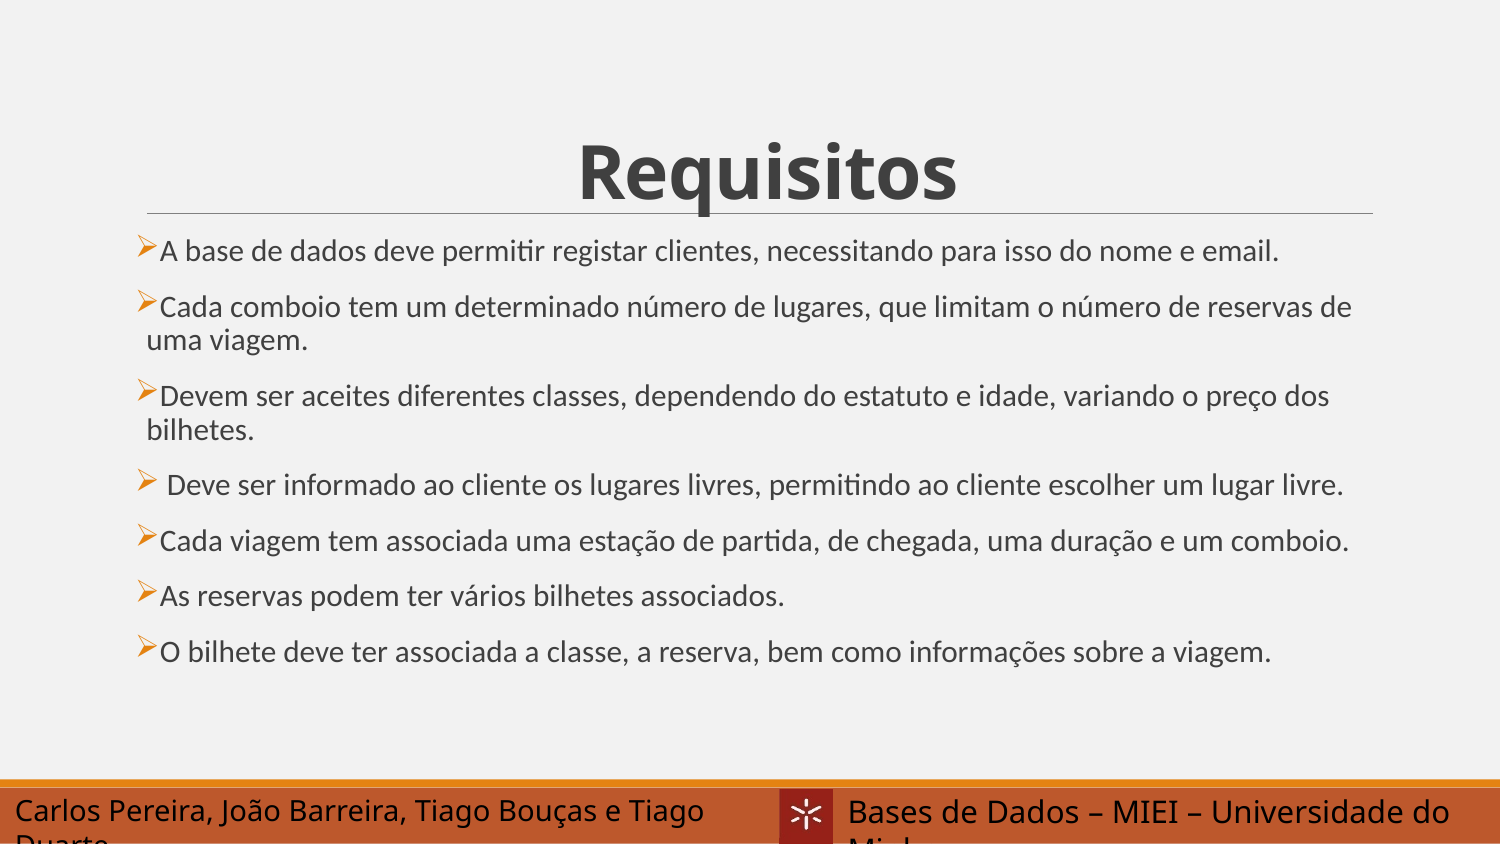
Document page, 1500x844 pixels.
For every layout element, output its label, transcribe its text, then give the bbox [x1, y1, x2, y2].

title Requisitos [135, 43, 1400, 223]
list A base de dados deve permitir registar clientes, necessitando para isso do nome e email. Cada comboio tem um determinado número de lugares, que limitam o número de reservas de uma viagem. Devem ser aceites diferentes classes, dependendo do estatuto e idade, variando o preço dos bilhetes. Deve ser informado ao cliente os lugares livres, permitindo ao cliente escolher um lugar livre. Cada viagem tem associada uma estação de partida, de chegada, uma duração e um comboio. As reservas podem ter vários bilhetes associados. O bilhete deve ter associada a classe, a reserva, bem como informações sobre a viagem. [135, 227, 1373, 723]
text_box Carlos Pereira, João Barreira, Tiago Bouças e Tiago Duarte [0, 785, 783, 844]
picture [779, 788, 834, 844]
text_box Bases de Dados – MIEI – Universidade do Minho [834, 785, 1500, 844]
